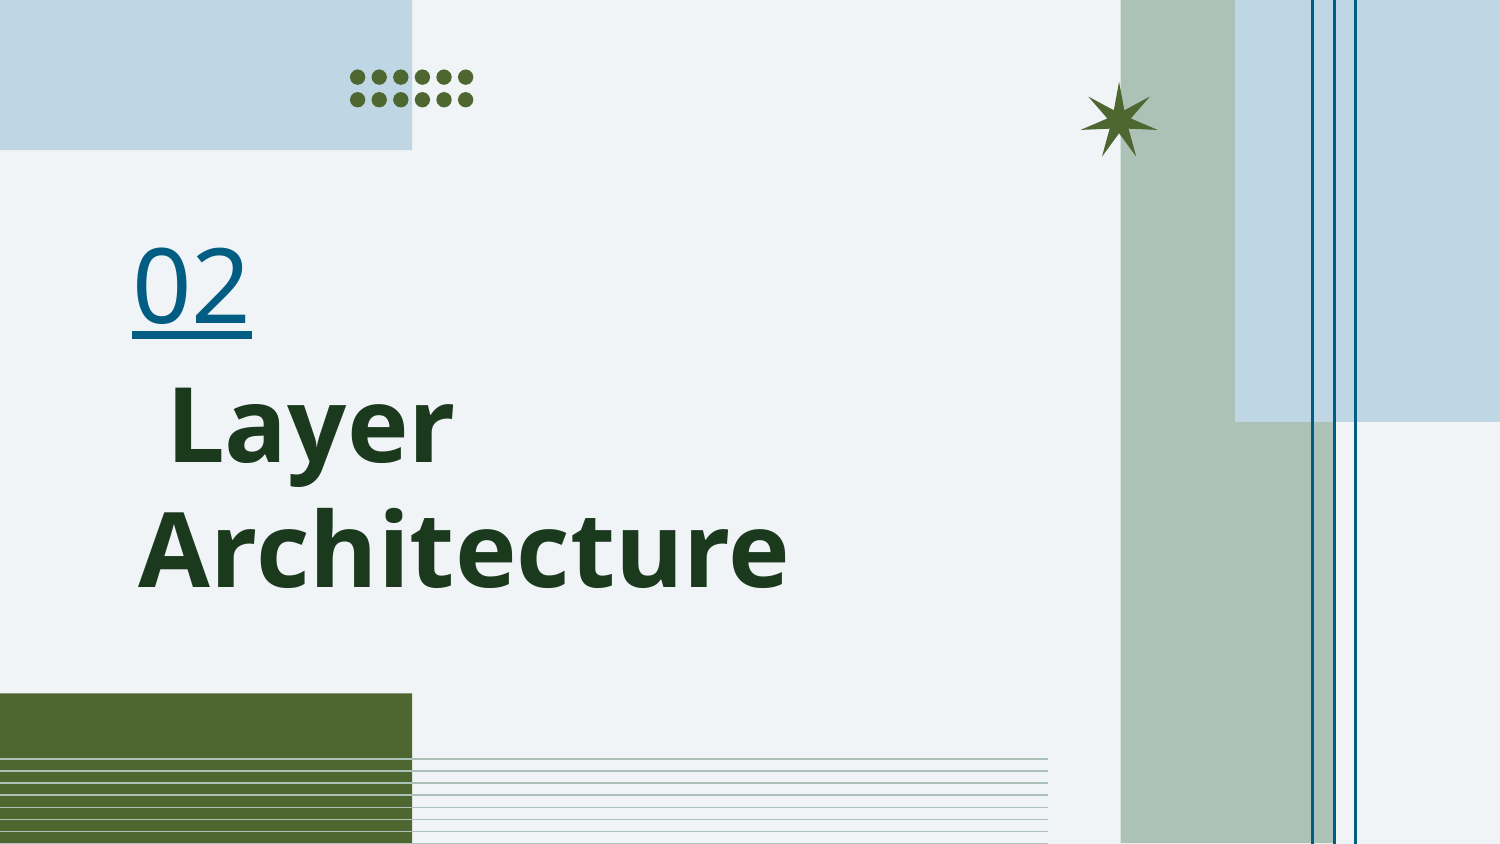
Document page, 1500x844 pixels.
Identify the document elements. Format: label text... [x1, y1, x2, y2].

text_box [1080, 0, 1500, 844]
title 02 [116, 208, 307, 360]
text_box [0, 693, 1048, 844]
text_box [0, 0, 474, 151]
title Layer Architecture [123, 421, 956, 670]
